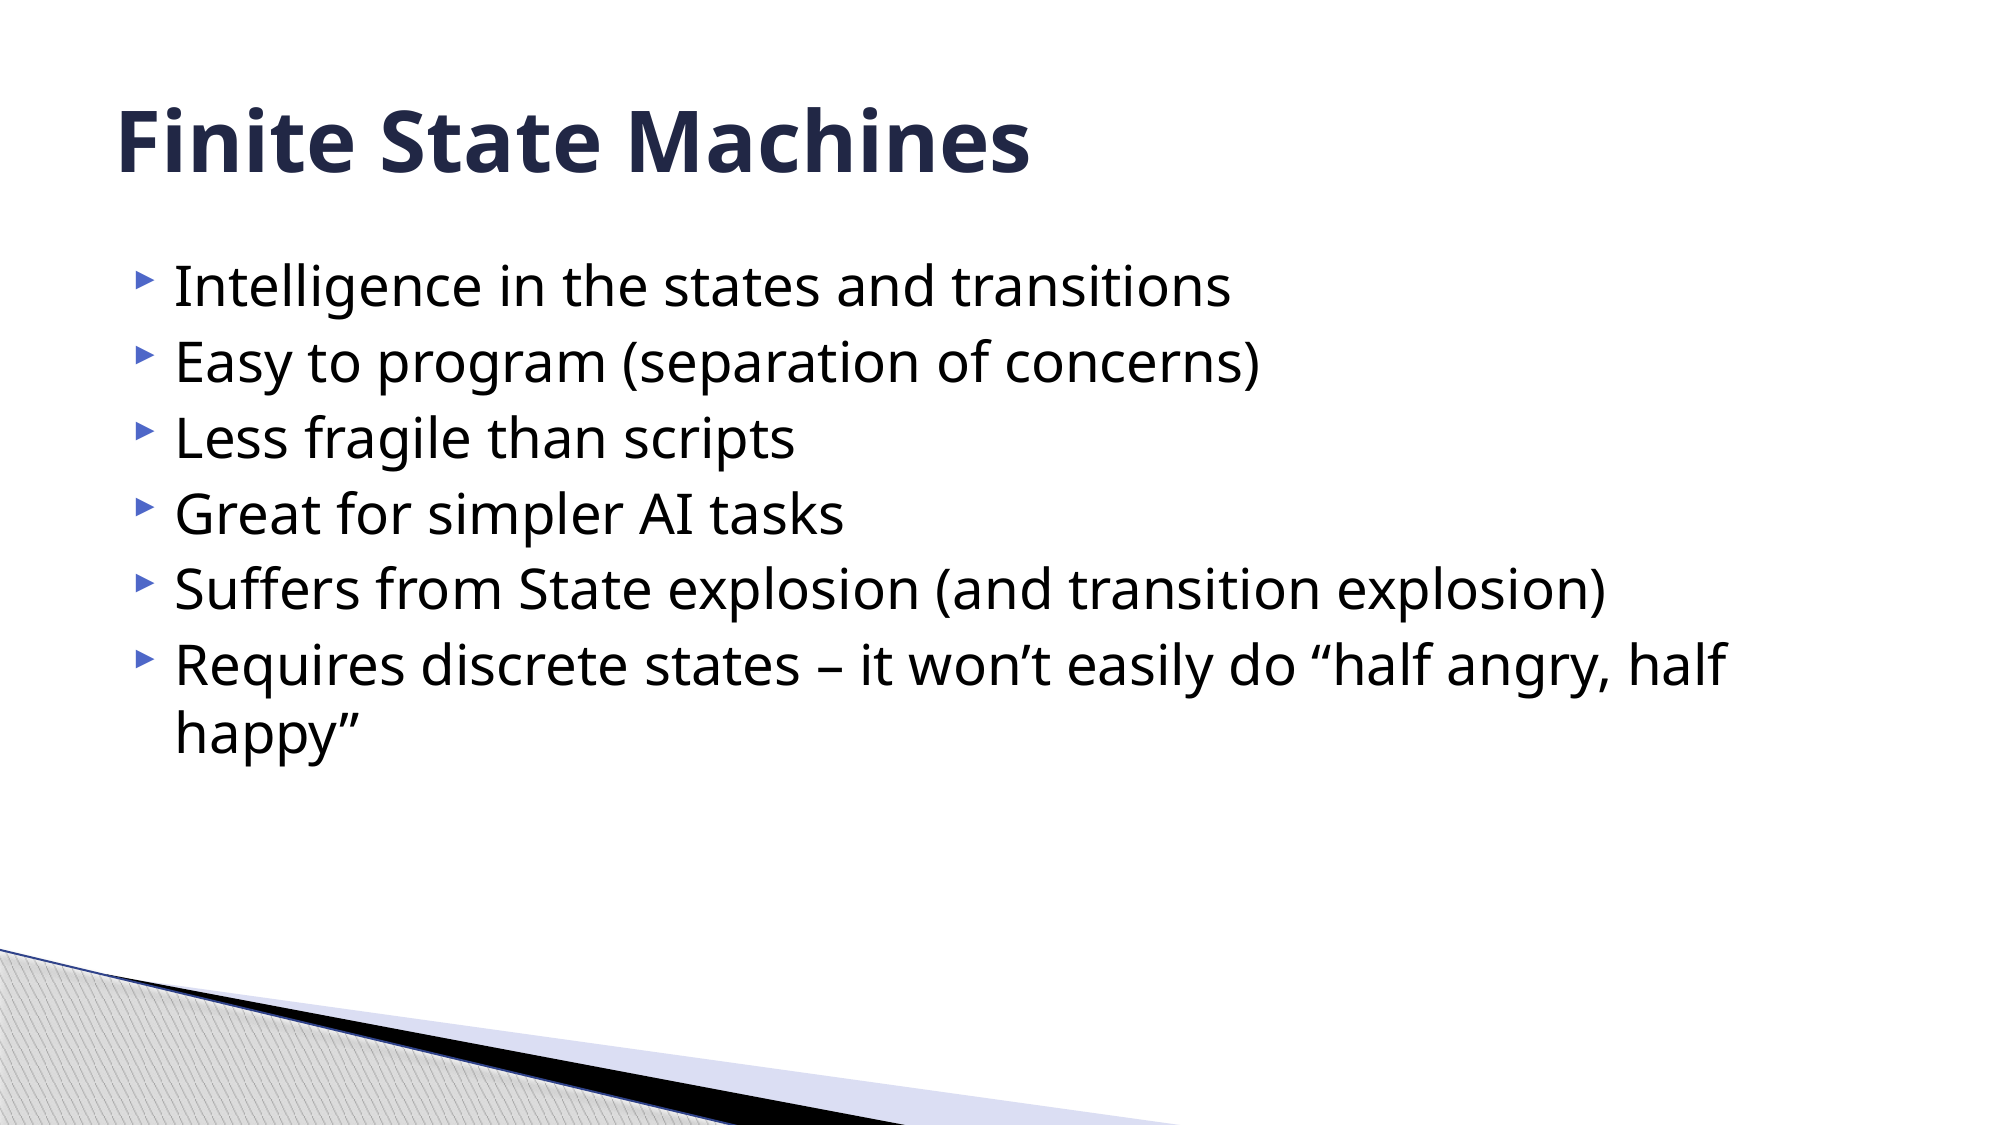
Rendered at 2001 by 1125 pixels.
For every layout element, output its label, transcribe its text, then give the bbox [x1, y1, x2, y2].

list Intelligence in the states and transitions Easy to program (separation of concerns) Less fragile than scripts Great for simpler AI tasks Suffers from State explosion (and transition explosion) Requires discrete states – it won’t easily do “half angry, half happy” [99, 243, 1900, 986]
title Finite State Machines [99, 45, 1900, 233]
